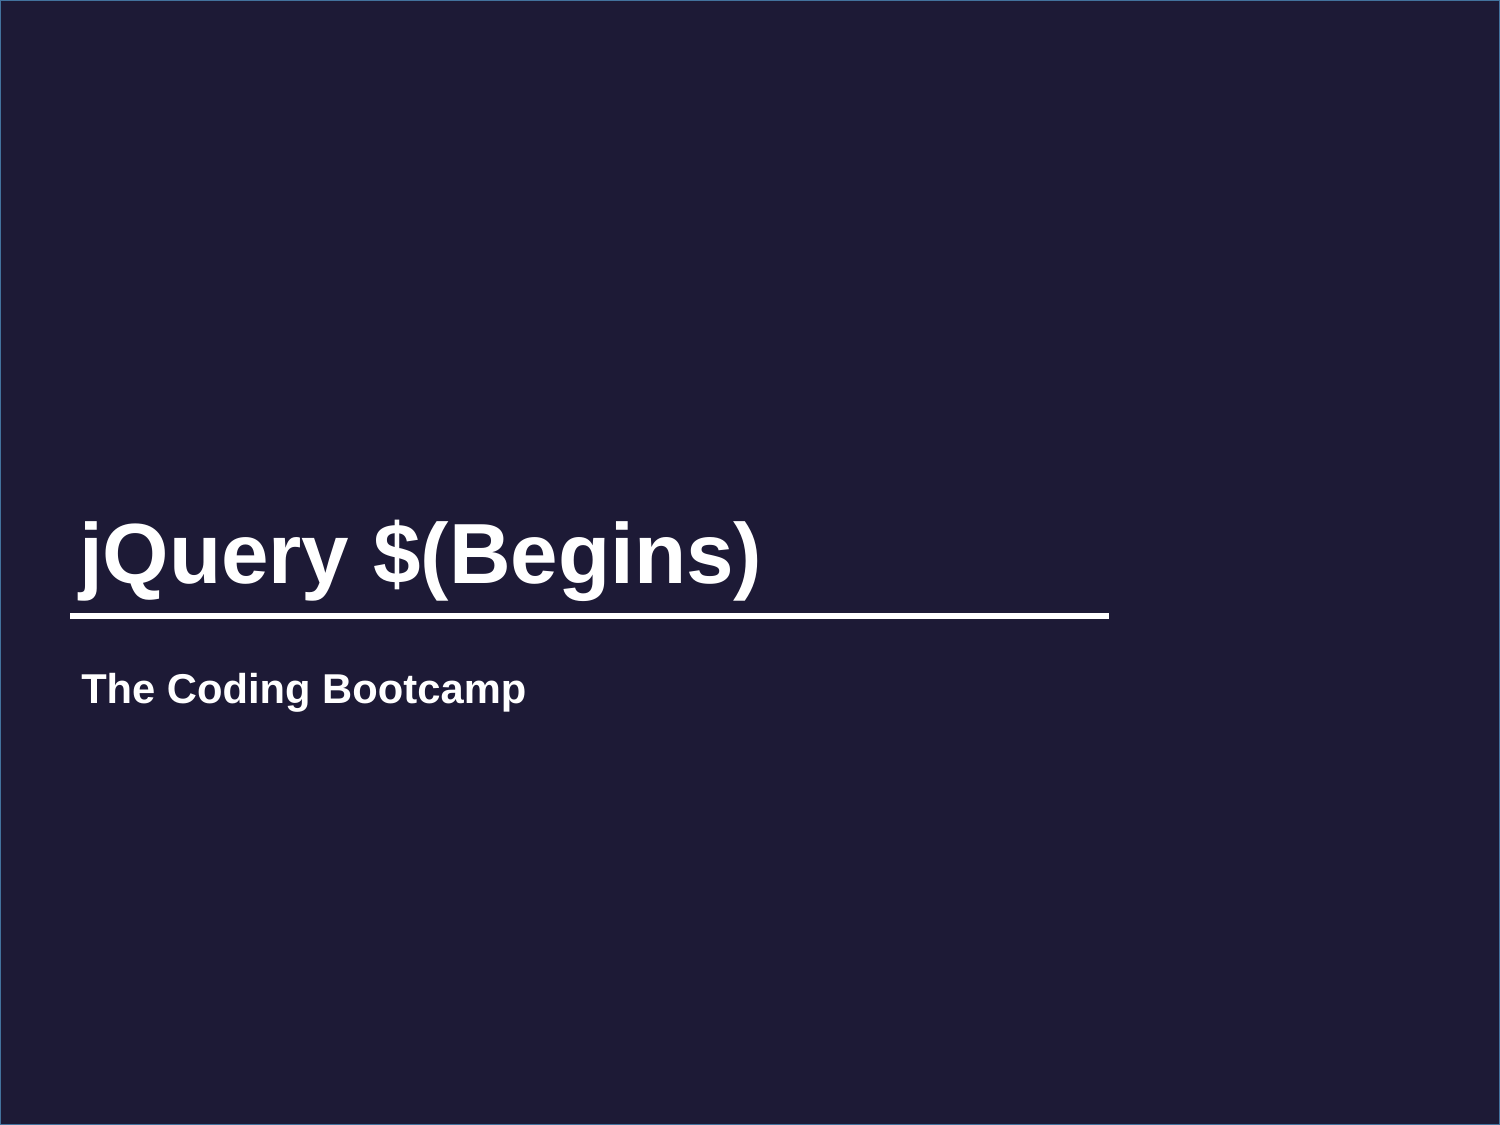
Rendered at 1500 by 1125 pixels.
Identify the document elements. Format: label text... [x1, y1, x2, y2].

title jQuery $(Begins) [64, 484, 1415, 628]
